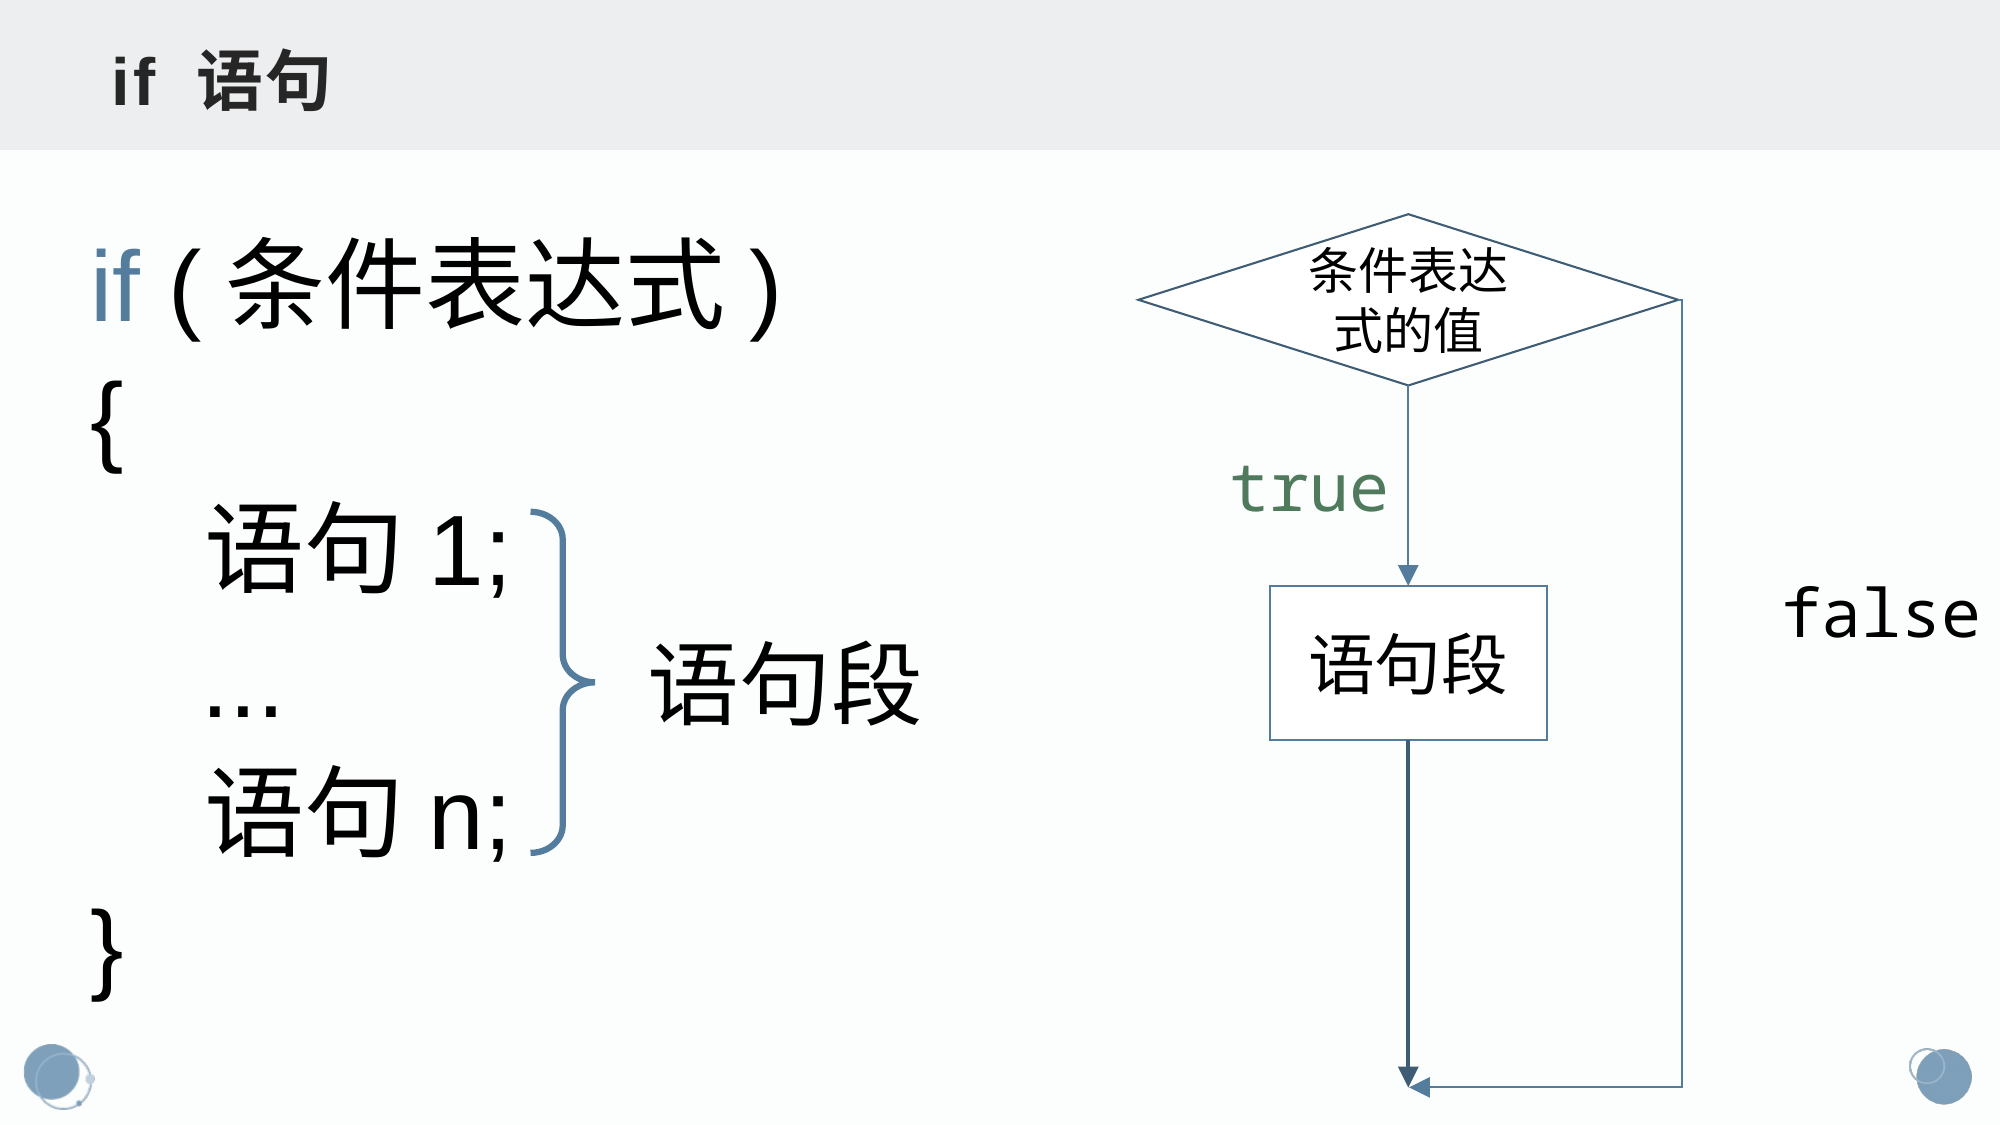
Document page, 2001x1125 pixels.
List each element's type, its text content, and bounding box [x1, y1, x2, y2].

text_box if 语句 [99, 25, 1901, 125]
picture [0, 1028, 119, 1125]
picture [1881, 1028, 2000, 1125]
text_box [0, 0, 2000, 151]
text_box 条件表达式的值 [1134, 213, 1680, 387]
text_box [1409, 299, 1679, 1088]
text_box 语句段 [633, 619, 975, 744]
text_box if (条件表达式) { 语句1; ... 语句n; } [76, 202, 798, 1009]
text_box [530, 511, 595, 854]
text_box false [1766, 563, 1997, 659]
text_box 语句段 [1269, 585, 1409, 741]
text_box true [1214, 437, 1405, 533]
